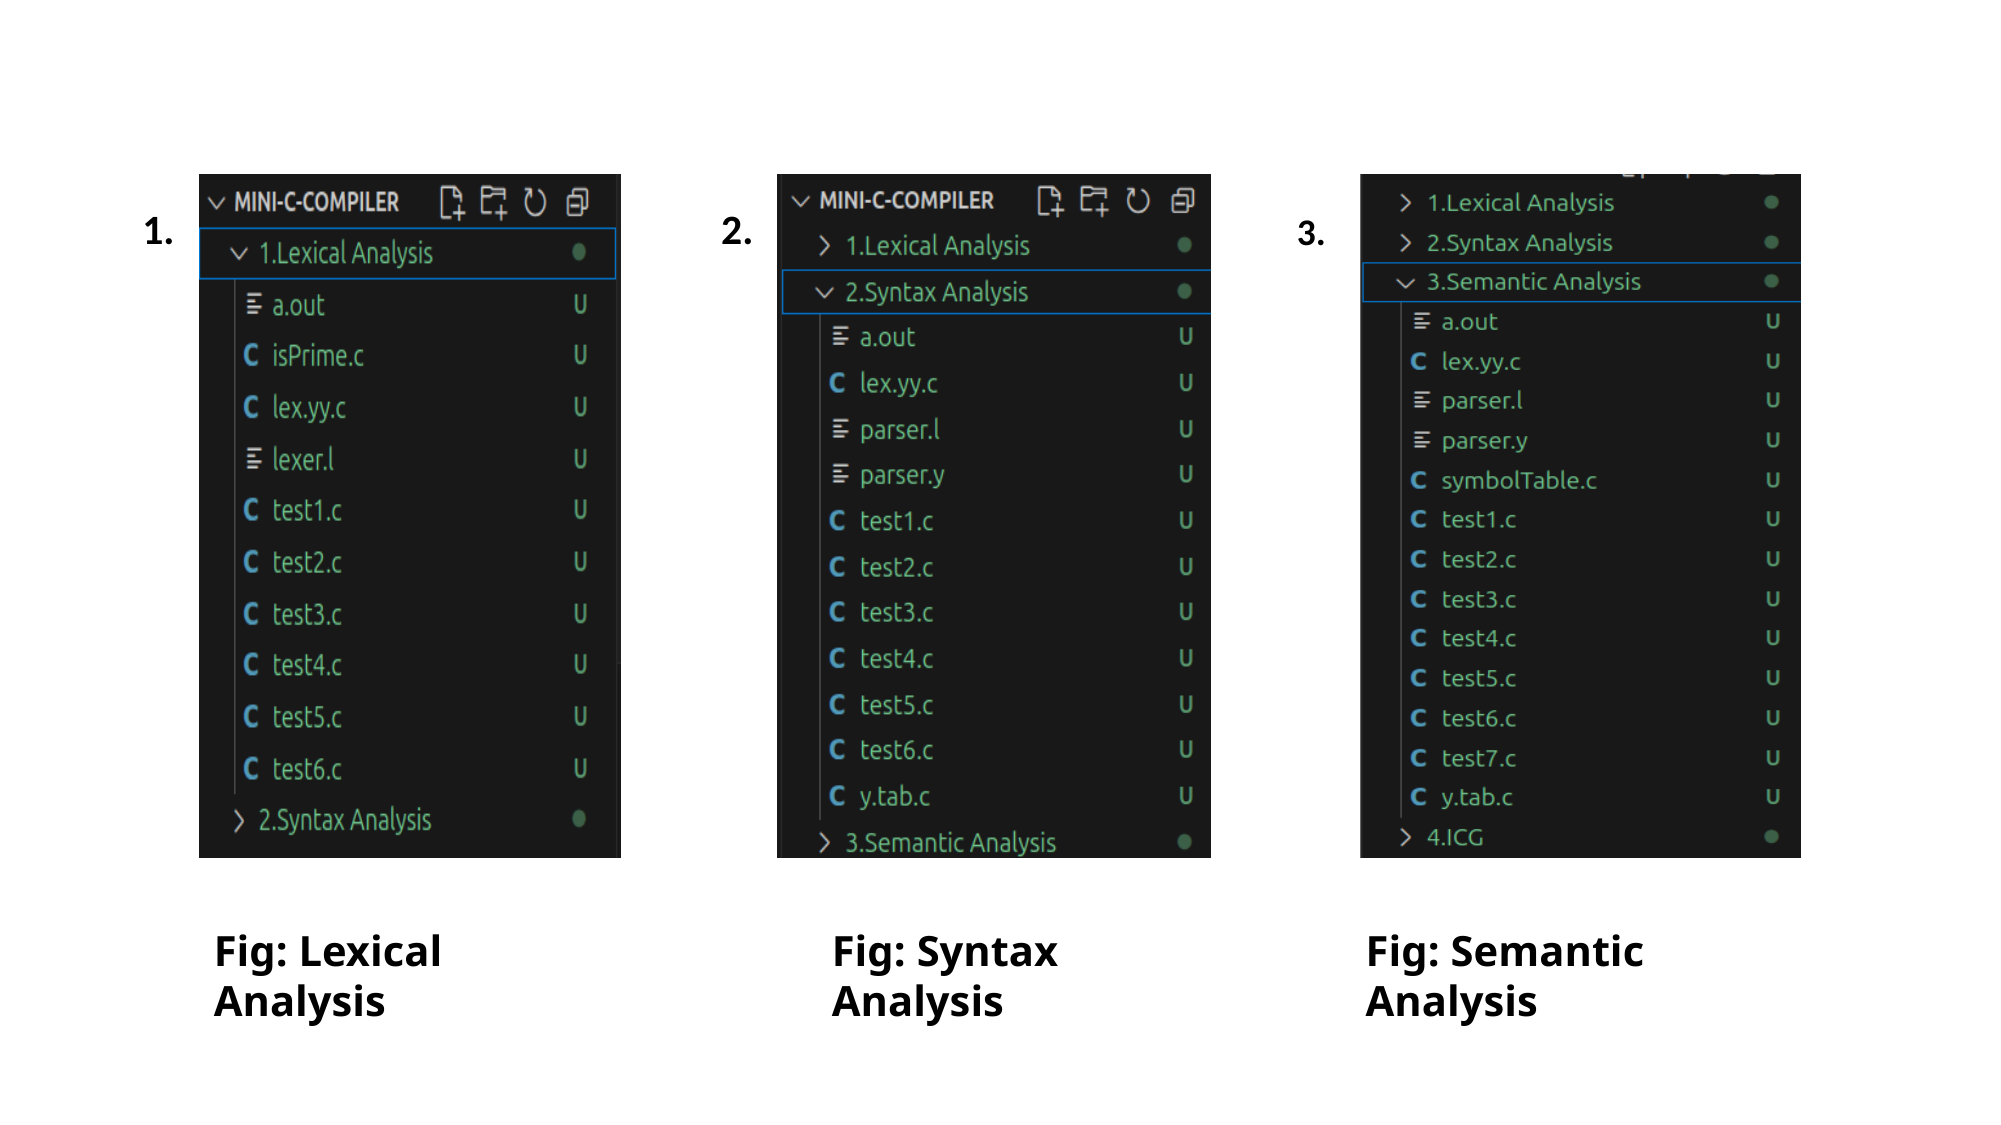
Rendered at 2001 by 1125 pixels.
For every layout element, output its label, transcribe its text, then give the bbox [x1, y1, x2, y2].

text_box 2. [706, 195, 777, 261]
picture [1360, 174, 1801, 858]
text_box Fig: Syntax Analysis [817, 917, 1234, 1032]
picture [198, 174, 621, 858]
text_box 3. [1282, 200, 1360, 261]
text_box Fig: Lexical Analysis [198, 917, 628, 1032]
text_box 1. [127, 195, 198, 261]
text_box Fig: Semantic Analysis [1350, 917, 1811, 1032]
picture [777, 174, 1211, 858]
